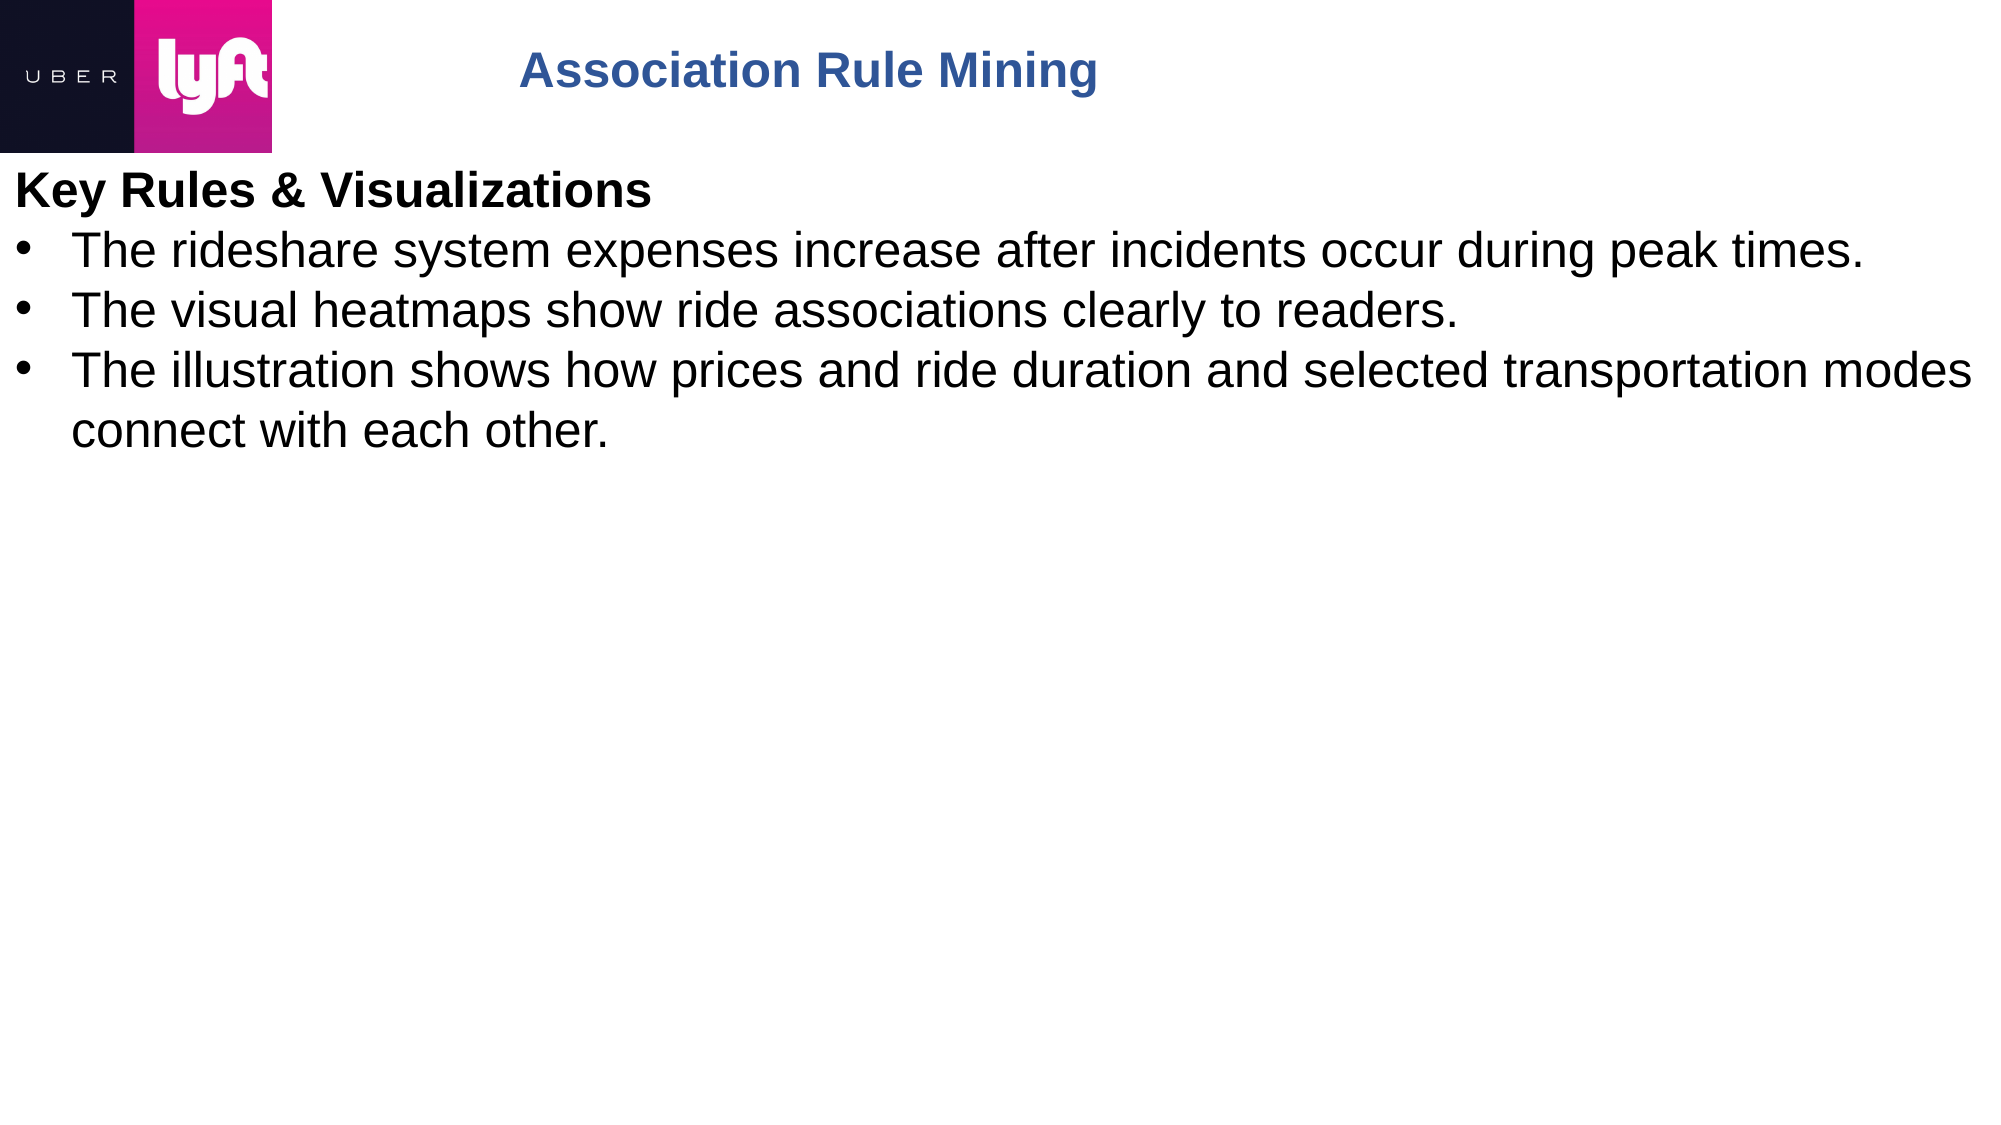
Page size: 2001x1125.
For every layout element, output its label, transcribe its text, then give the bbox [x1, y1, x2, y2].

text_box Association Rule Mining Key Rules & Visualizations The rideshare system expenses increase after incidents occur during peak times. The visual heatmaps show ride associations clearly to readers. The illustration shows how prices and ride duration and selected transportation modes connect with each other. [0, 29, 2000, 465]
picture [0, 0, 272, 153]
